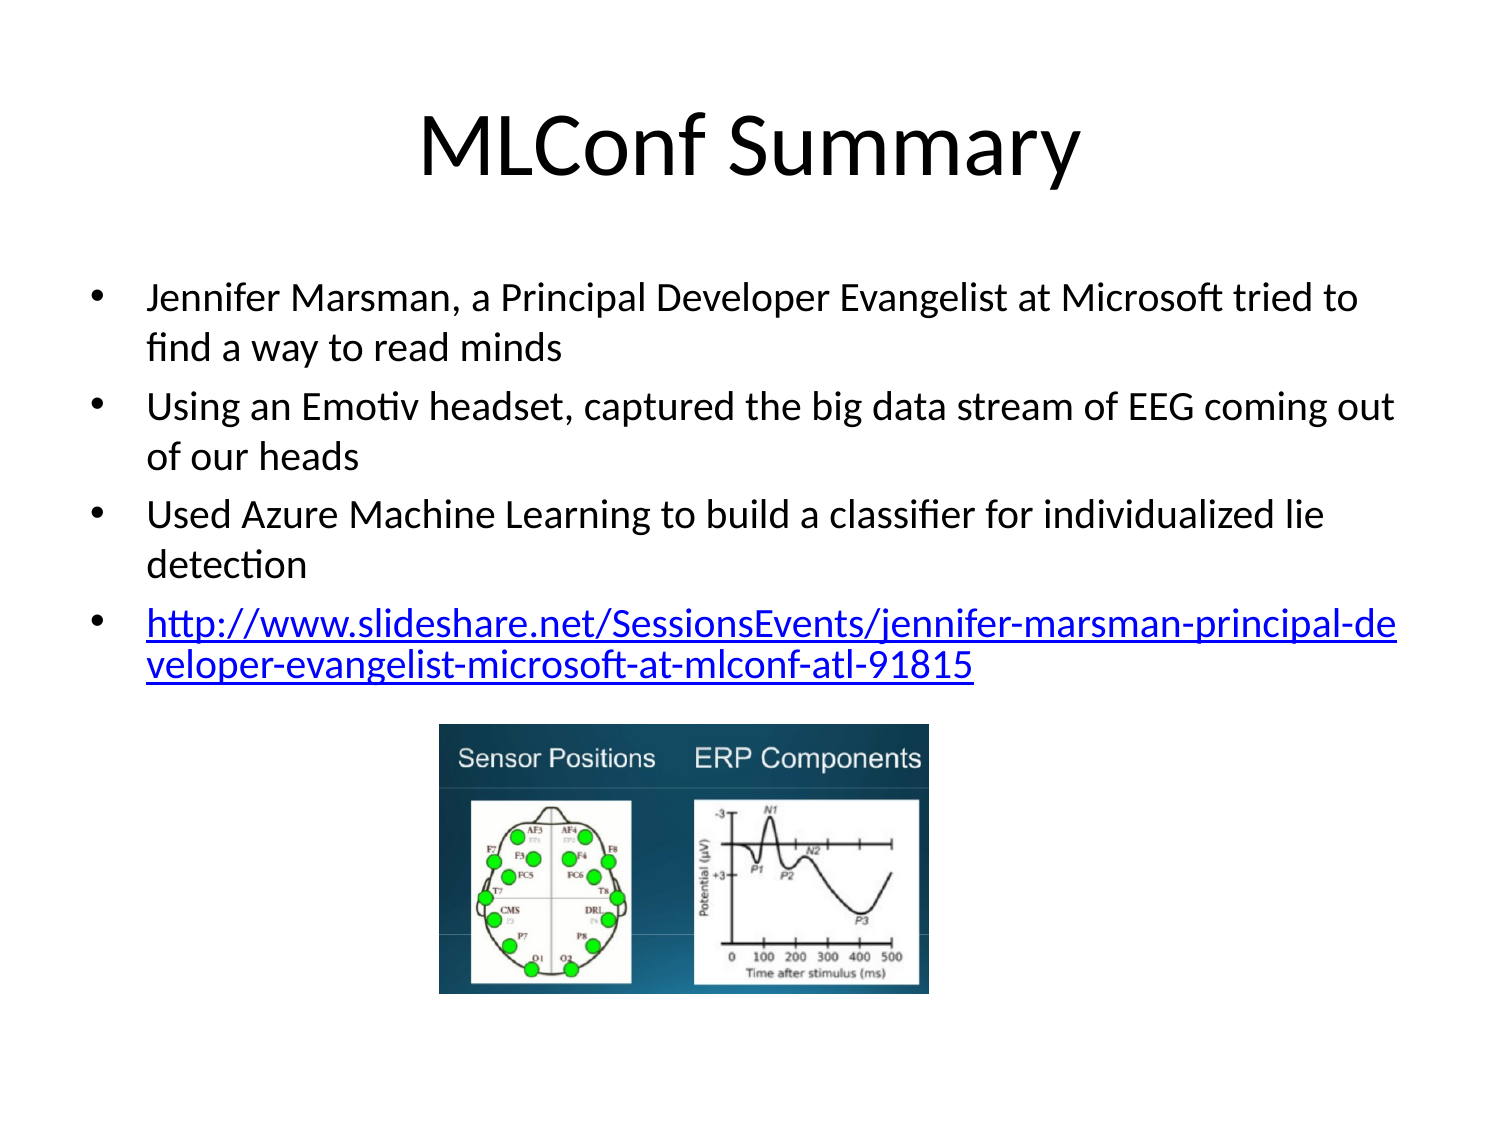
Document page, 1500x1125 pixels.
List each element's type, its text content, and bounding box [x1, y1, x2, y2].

title MLConf Summary [75, 45, 1425, 233]
picture [439, 724, 929, 994]
list Jennifer Marsman, a Principal Developer Evangelist at Microsoft tried to find a way to read minds Using an Emotiv headset, captured the big data stream of EEG coming out of our heads Used Azure Machine Learning to build a classifier for individualized lie detection http://www.slideshare.net/SessionsEvents/jennifer-marsman-principal-developer-evangelist-microsoft-at-mlconf-atl-91815 [75, 262, 1425, 1005]
